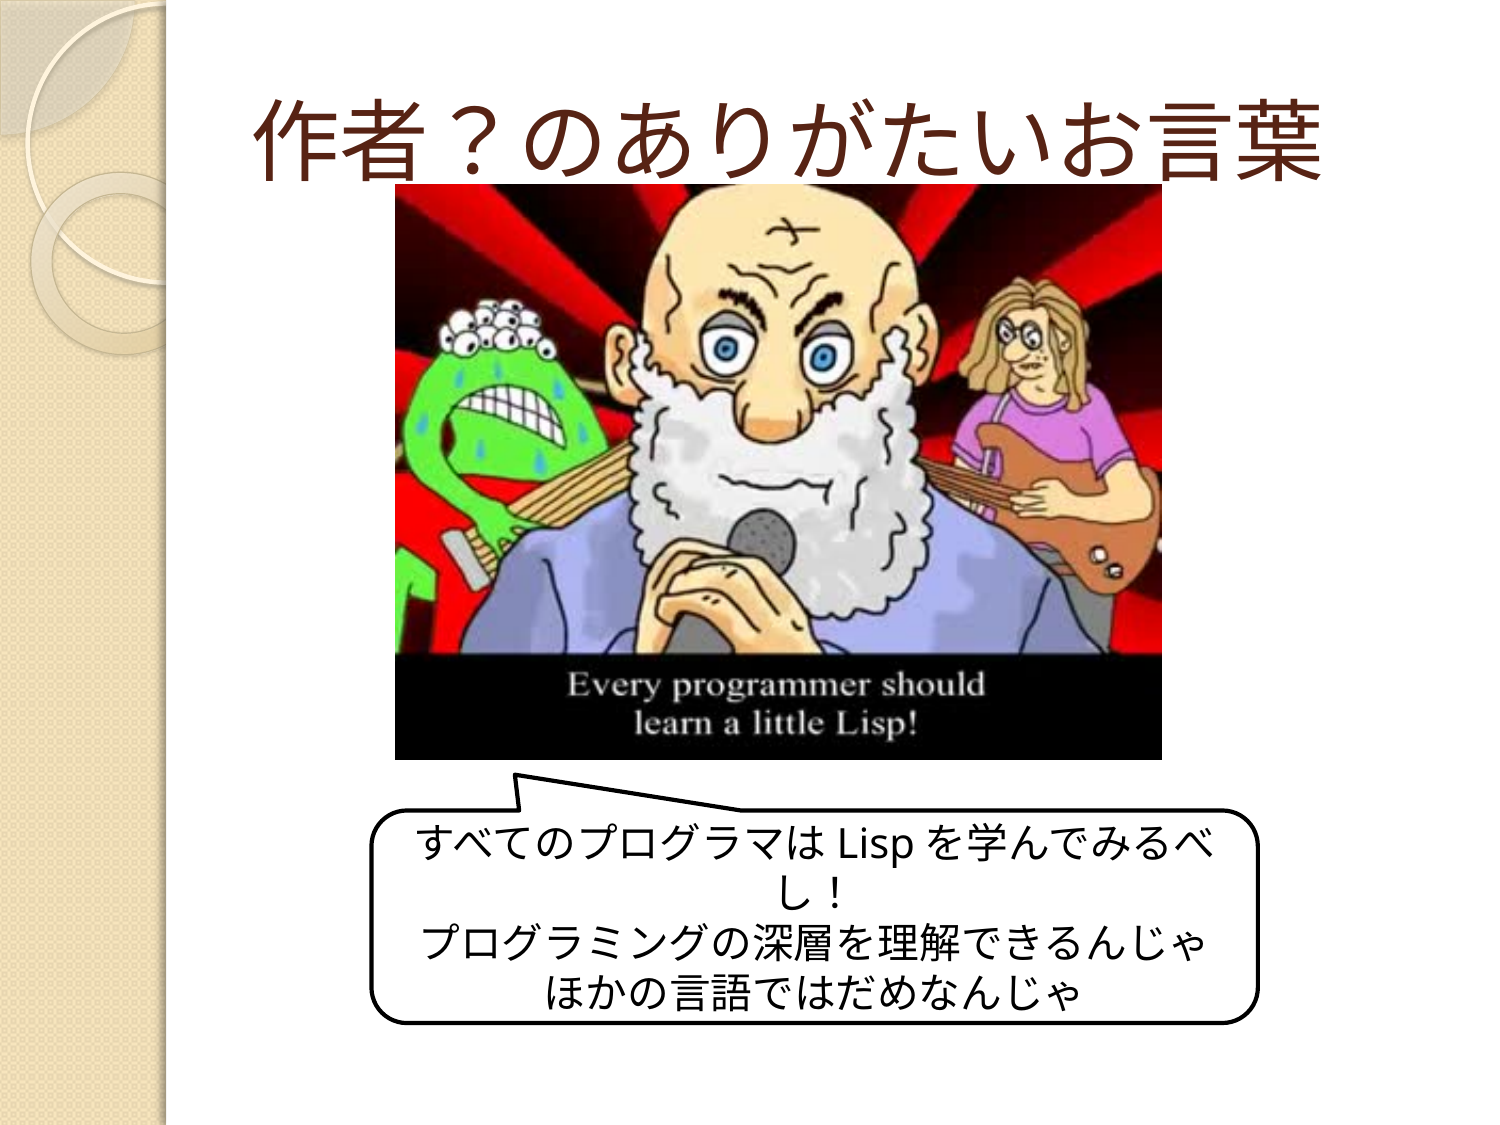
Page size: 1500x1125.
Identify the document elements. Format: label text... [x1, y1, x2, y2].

picture [395, 184, 1162, 760]
text_box すべてのプログラマはLispを学んでみるべし！ プログラミングの深層を理解できるんじゃ ほかの言語ではだめなんじゃ [369, 772, 1260, 1026]
title 作者？のありがたいお言葉 [235, 45, 1466, 233]
